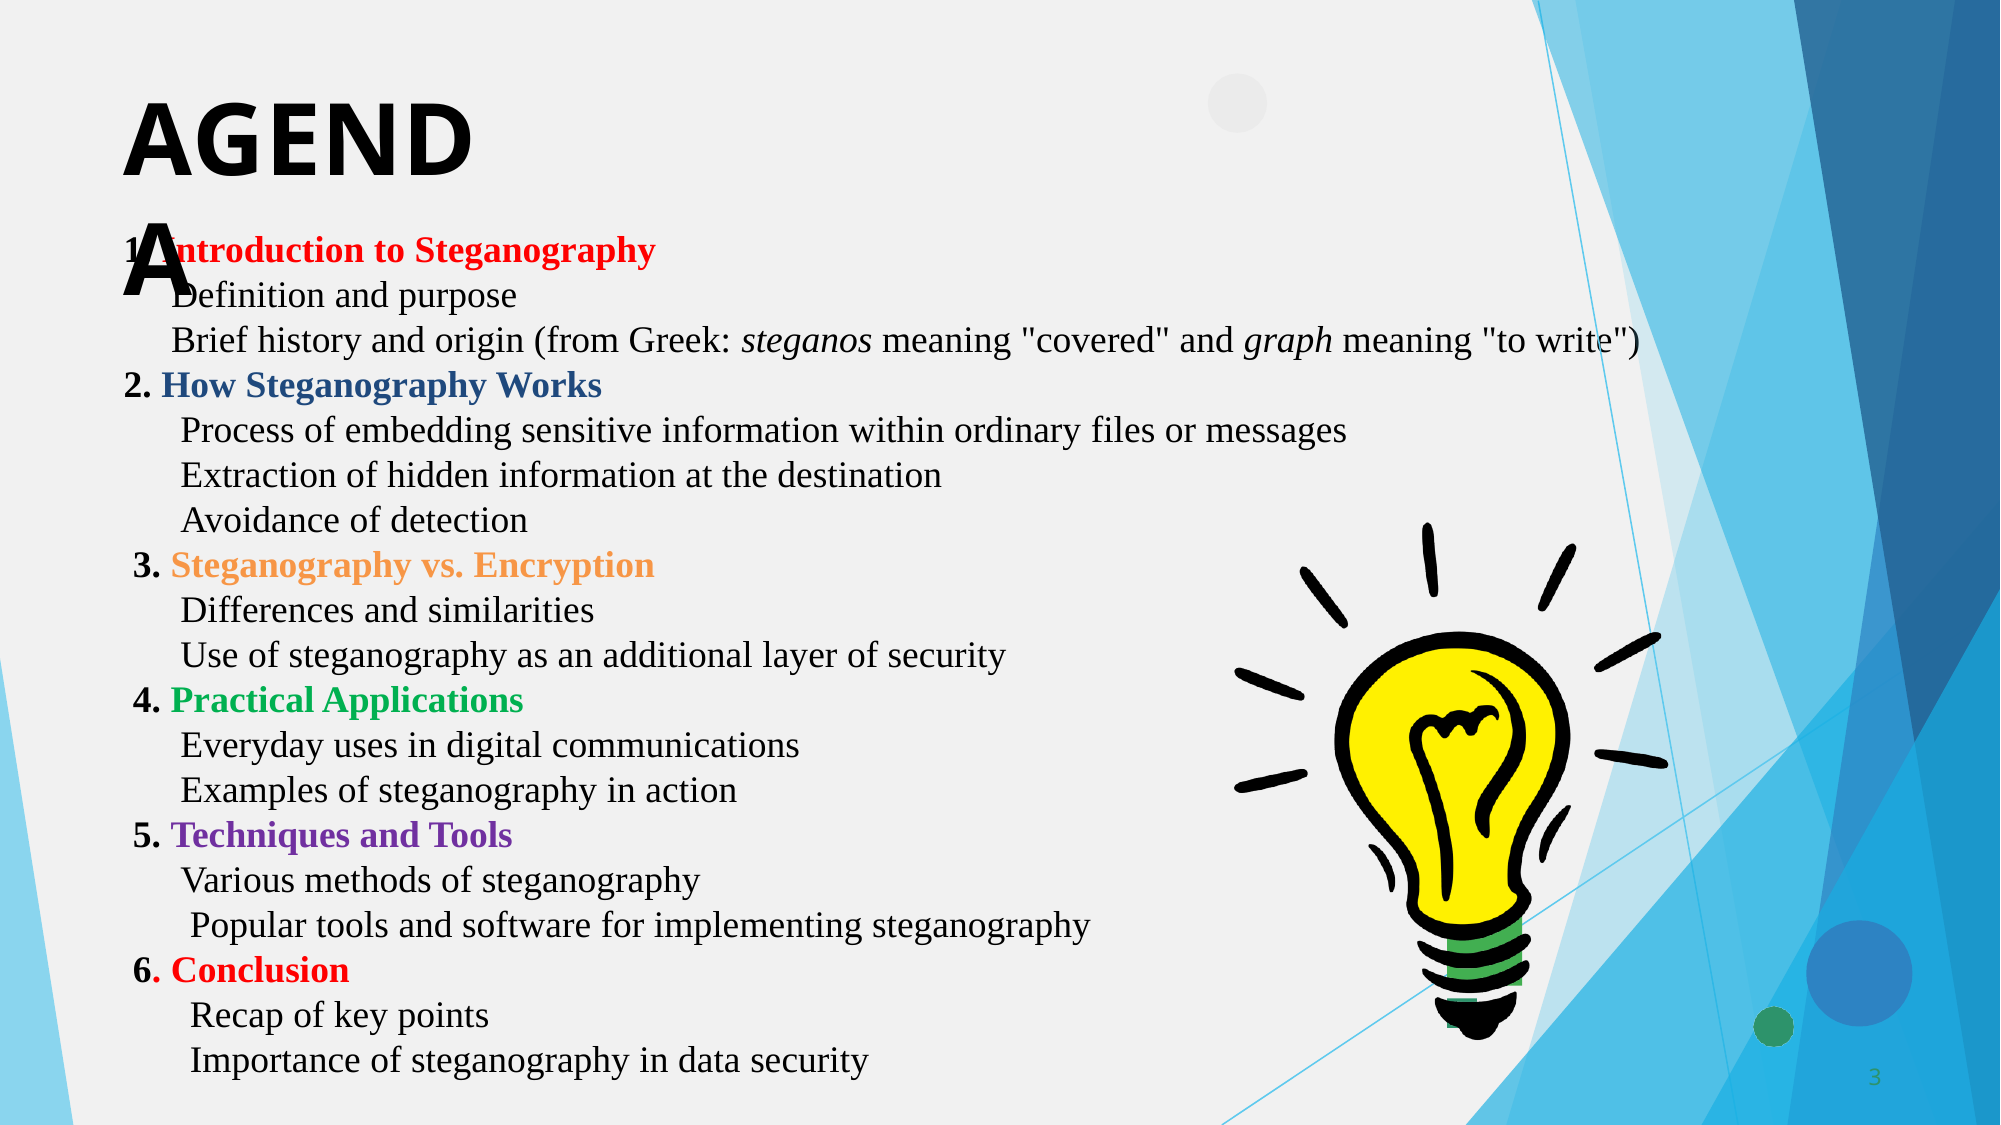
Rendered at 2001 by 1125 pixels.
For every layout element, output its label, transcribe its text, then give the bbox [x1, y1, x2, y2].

text_box [1207, 84, 1215, 123]
picture [1752, 1005, 1794, 1048]
title AGENDA [121, 73, 508, 436]
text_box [1220, 0, 2000, 1125]
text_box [1223, 512, 1678, 1047]
text_box 1. Introduction to Steganography Definition and purpose Brief history and origin (from Greek: steganos meaning "covered" and graph meaning "to write") 2. How Steganography Works Process of embedding sensitive information within ordinary files or messages Extraction of hidden information at the destination Avoidance of detection 3. Steganography vs. Encryption Differences and similarities Use of steganography as an additional layer of security 4. Practical Applications Everyday uses in digital communications Examples of steganography in action 5. Techniques and Tools Various methods of steganography Popular tools and software for implementing steganography 6. Conclusion Recap of key points Importance of steganography in data security [0, 0, 1218, 1125]
text_box [0, 658, 74, 1125]
